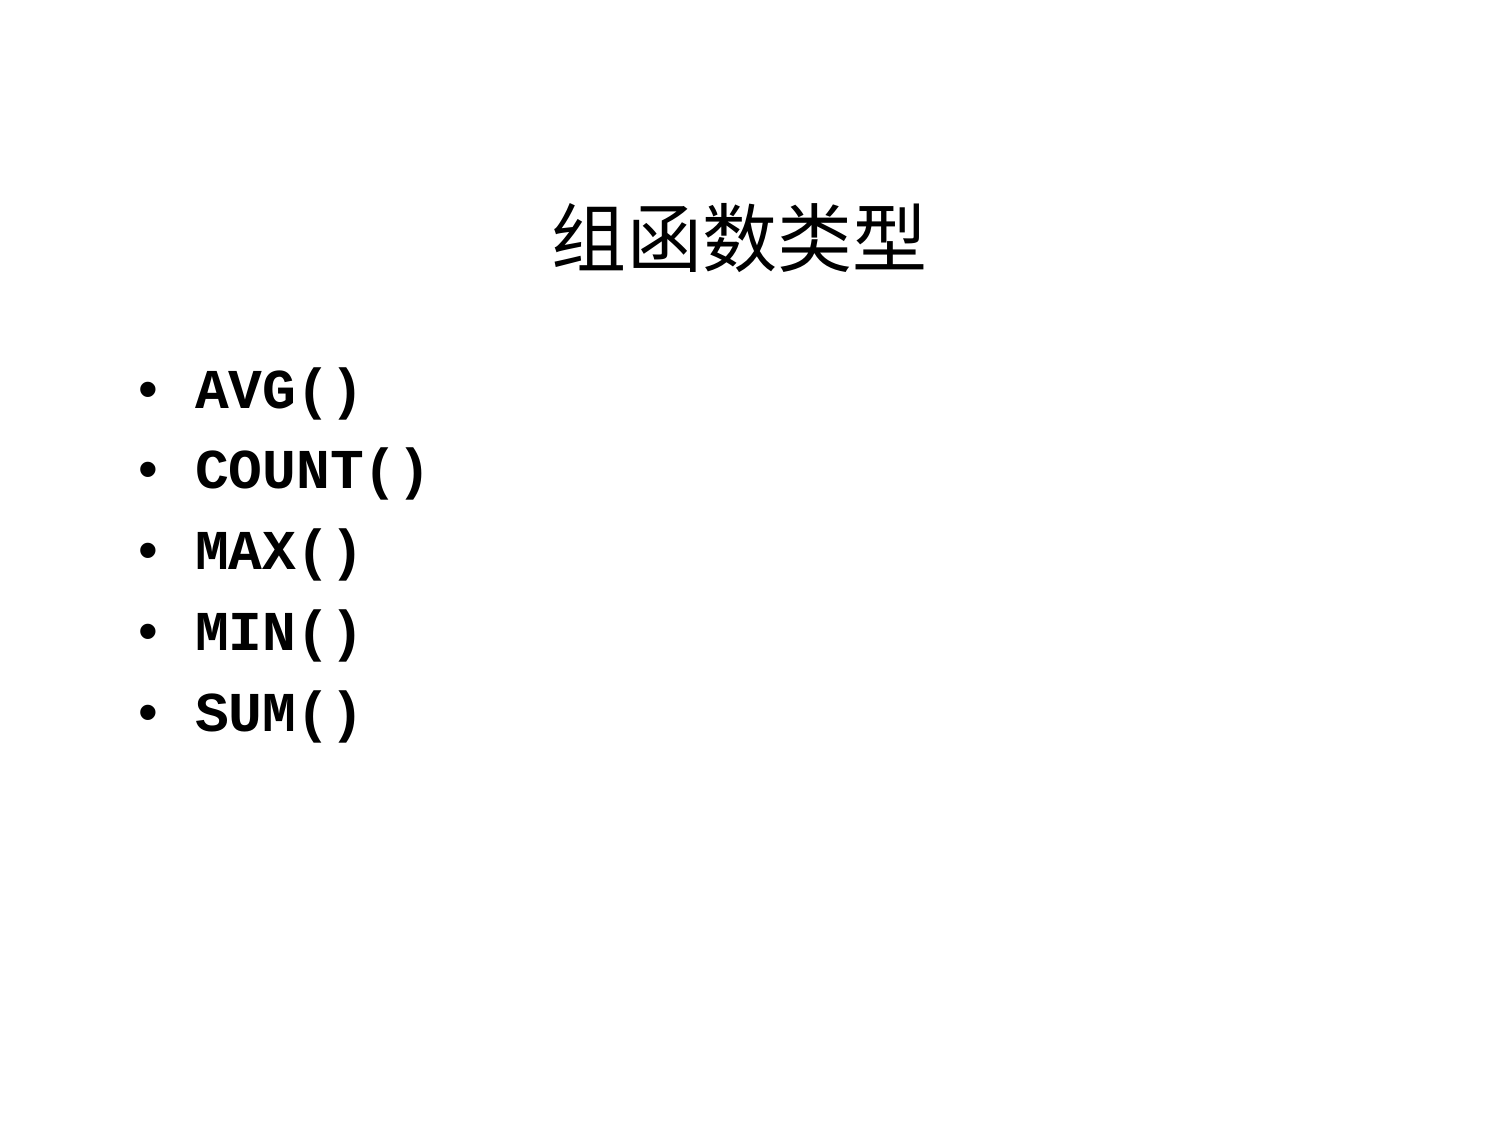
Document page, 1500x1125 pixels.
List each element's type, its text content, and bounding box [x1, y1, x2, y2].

text_box • AVG() • COUNT() • MAX() • MIN() • SUM() [138, 355, 516, 743]
text_box 组函数类型 [551, 206, 1041, 282]
